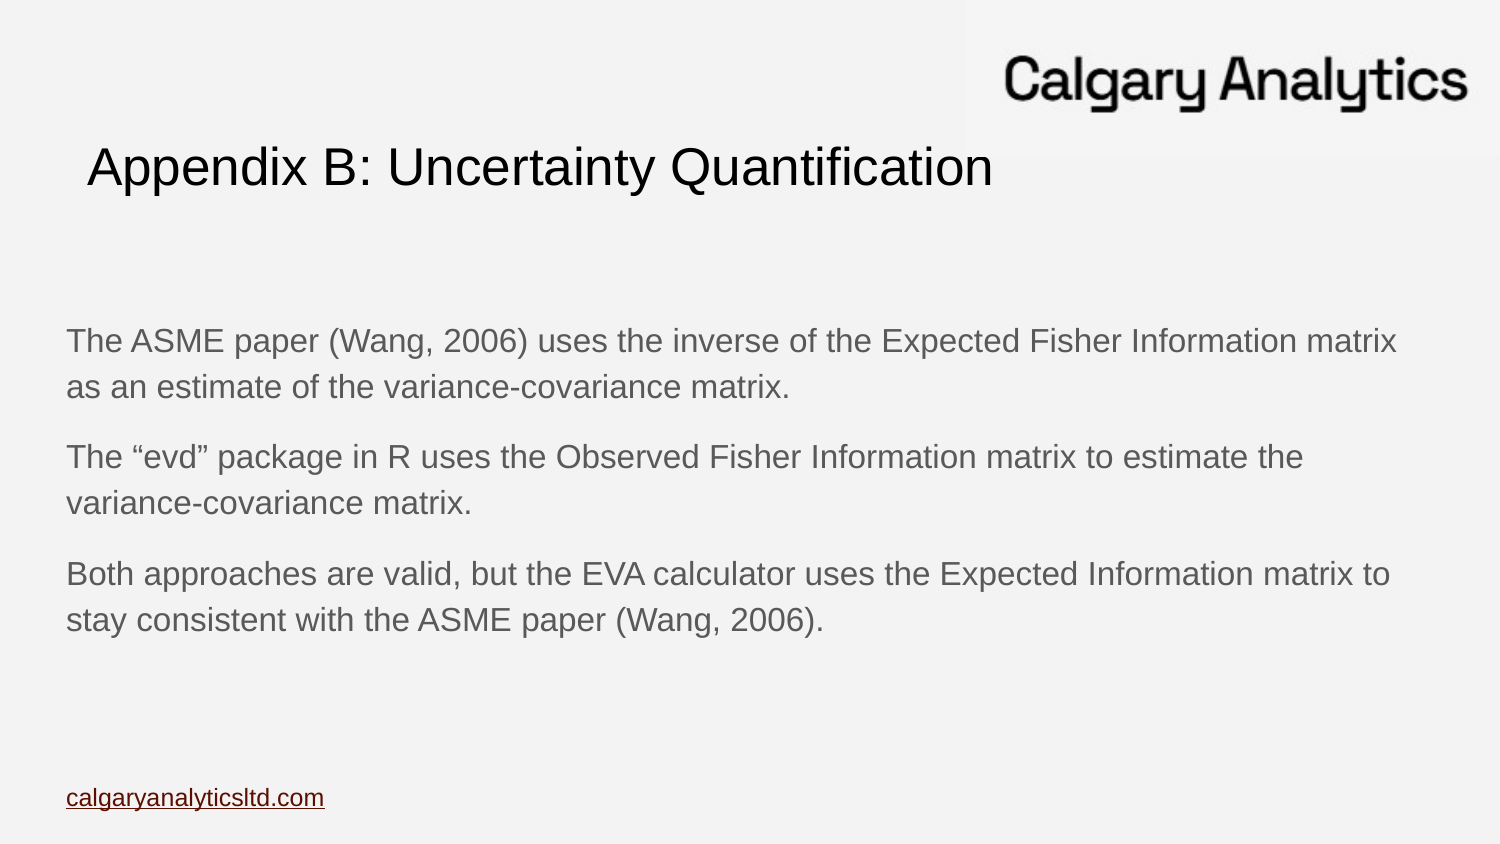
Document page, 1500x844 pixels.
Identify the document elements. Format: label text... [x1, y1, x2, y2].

picture [966, 0, 1500, 157]
list The ASME paper (Wang, 2006) uses the inverse of the Expected Fisher Information matrix as an estimate of the variance-covariance matrix. The “evd” package in R uses the Observed Fisher Information matrix to estimate the variance-covariance matrix. Both approaches are valid, but the EVA calculator uses the Expected Information matrix to stay consistent with the ASME paper (Wang, 2006). [51, 297, 1449, 820]
title Appendix B: Uncertainty Quantification [71, 117, 1380, 212]
text_box calgaryanalyticsltd.com [51, 766, 511, 801]
